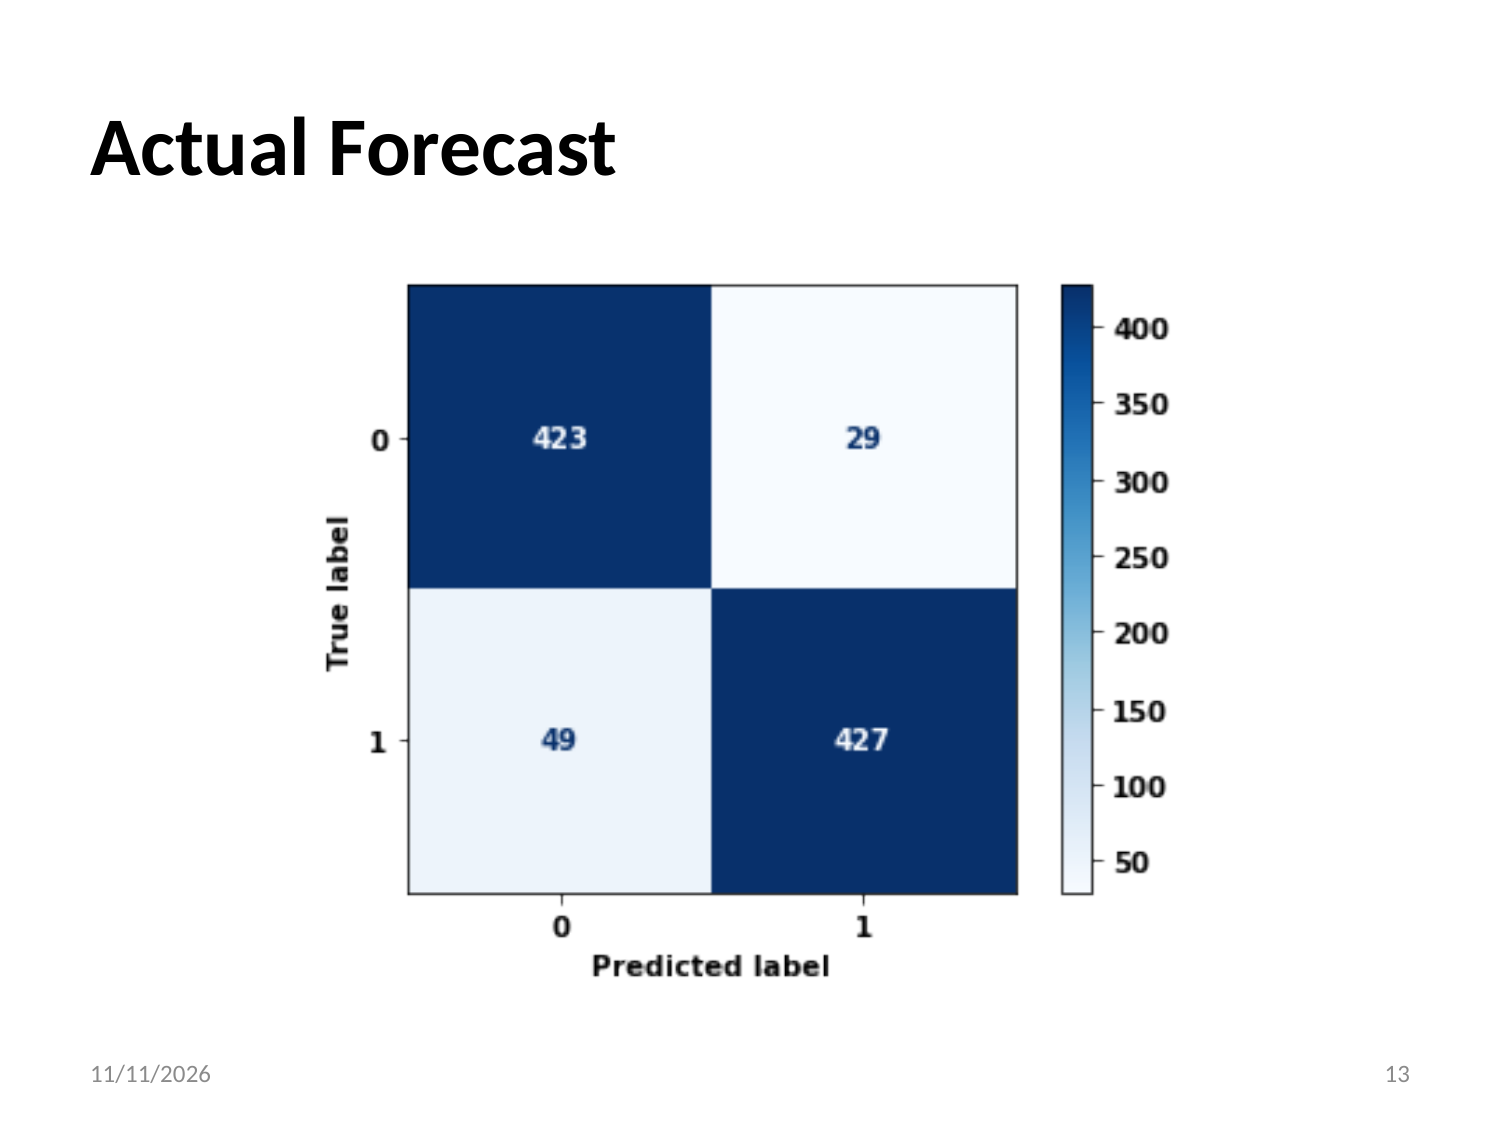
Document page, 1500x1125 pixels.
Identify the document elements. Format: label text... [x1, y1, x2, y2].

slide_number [75, 1042, 425, 1103]
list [310, 267, 1190, 1000]
title Actual Forecast [75, 45, 1425, 233]
slide_number 13 [1074, 1042, 1425, 1103]
